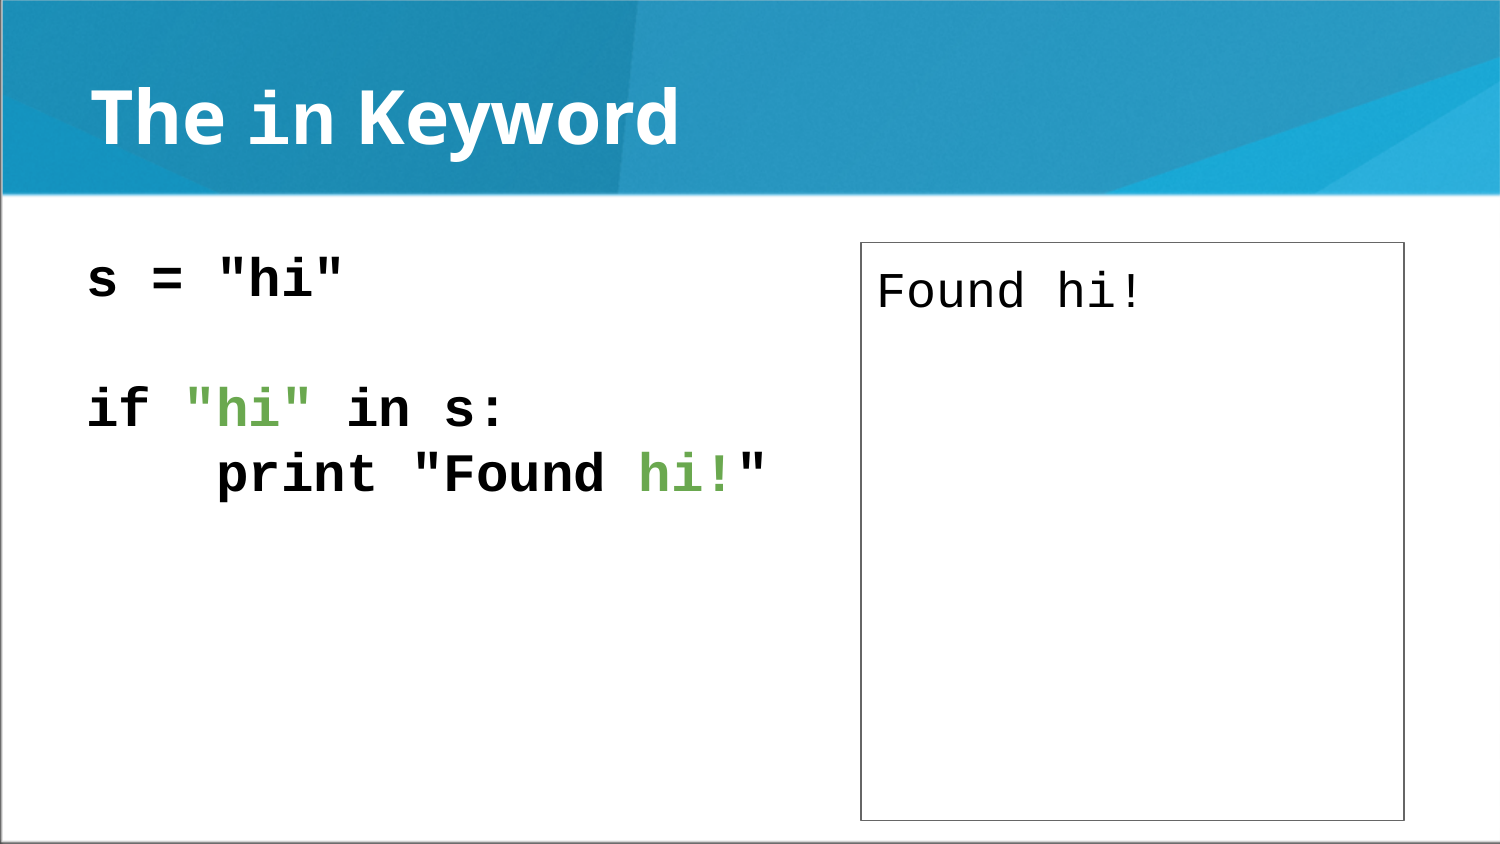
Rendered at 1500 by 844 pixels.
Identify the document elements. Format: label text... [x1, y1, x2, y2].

text_box Found hi! [861, 242, 1405, 821]
picture [0, 0, 1500, 844]
text_box The in Keyword [74, 33, 1425, 175]
text_box s = "hi" if "hi" in s: print "Found hi!" [71, 226, 1429, 805]
